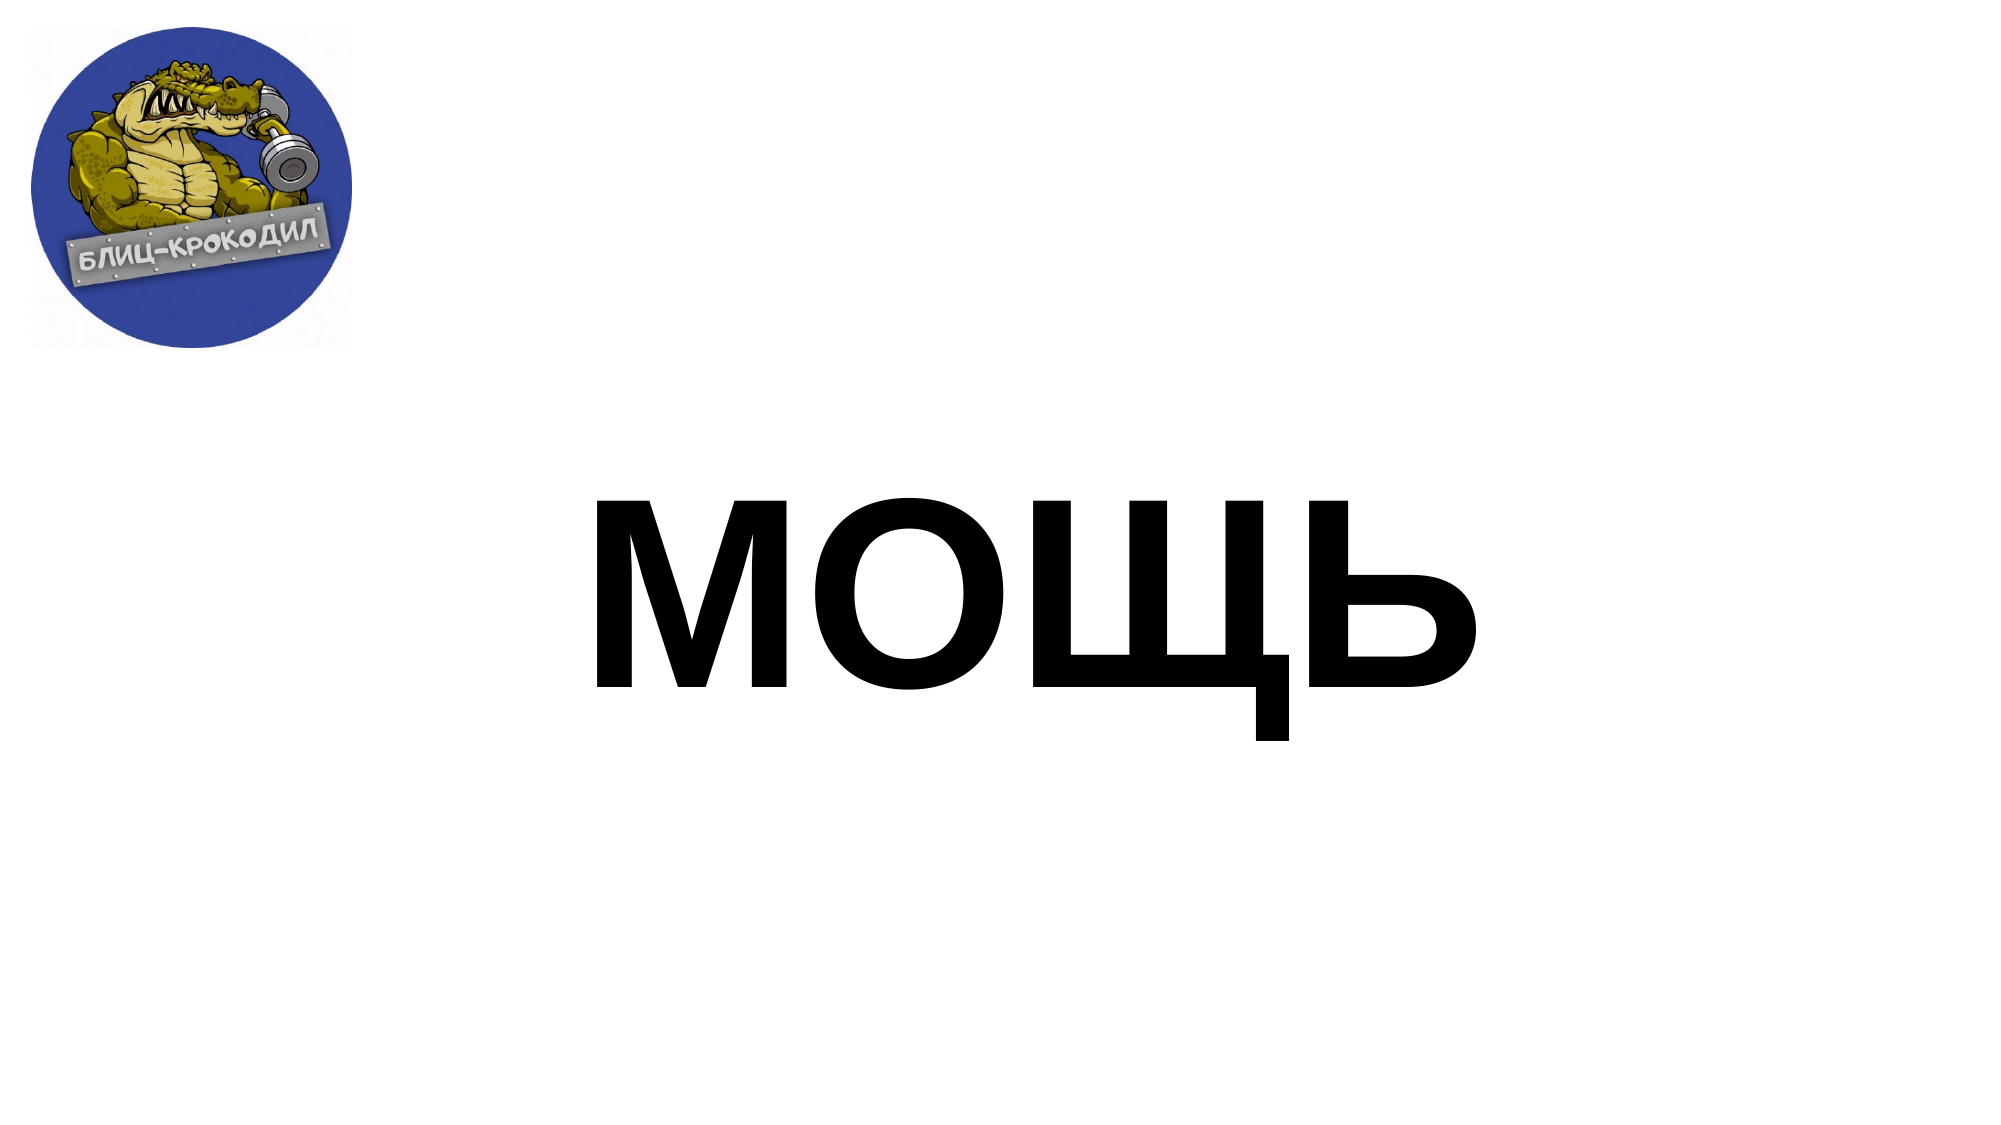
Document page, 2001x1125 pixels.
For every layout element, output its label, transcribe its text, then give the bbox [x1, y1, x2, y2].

picture [31, 27, 352, 348]
title МОЩЬ [282, 361, 1783, 754]
